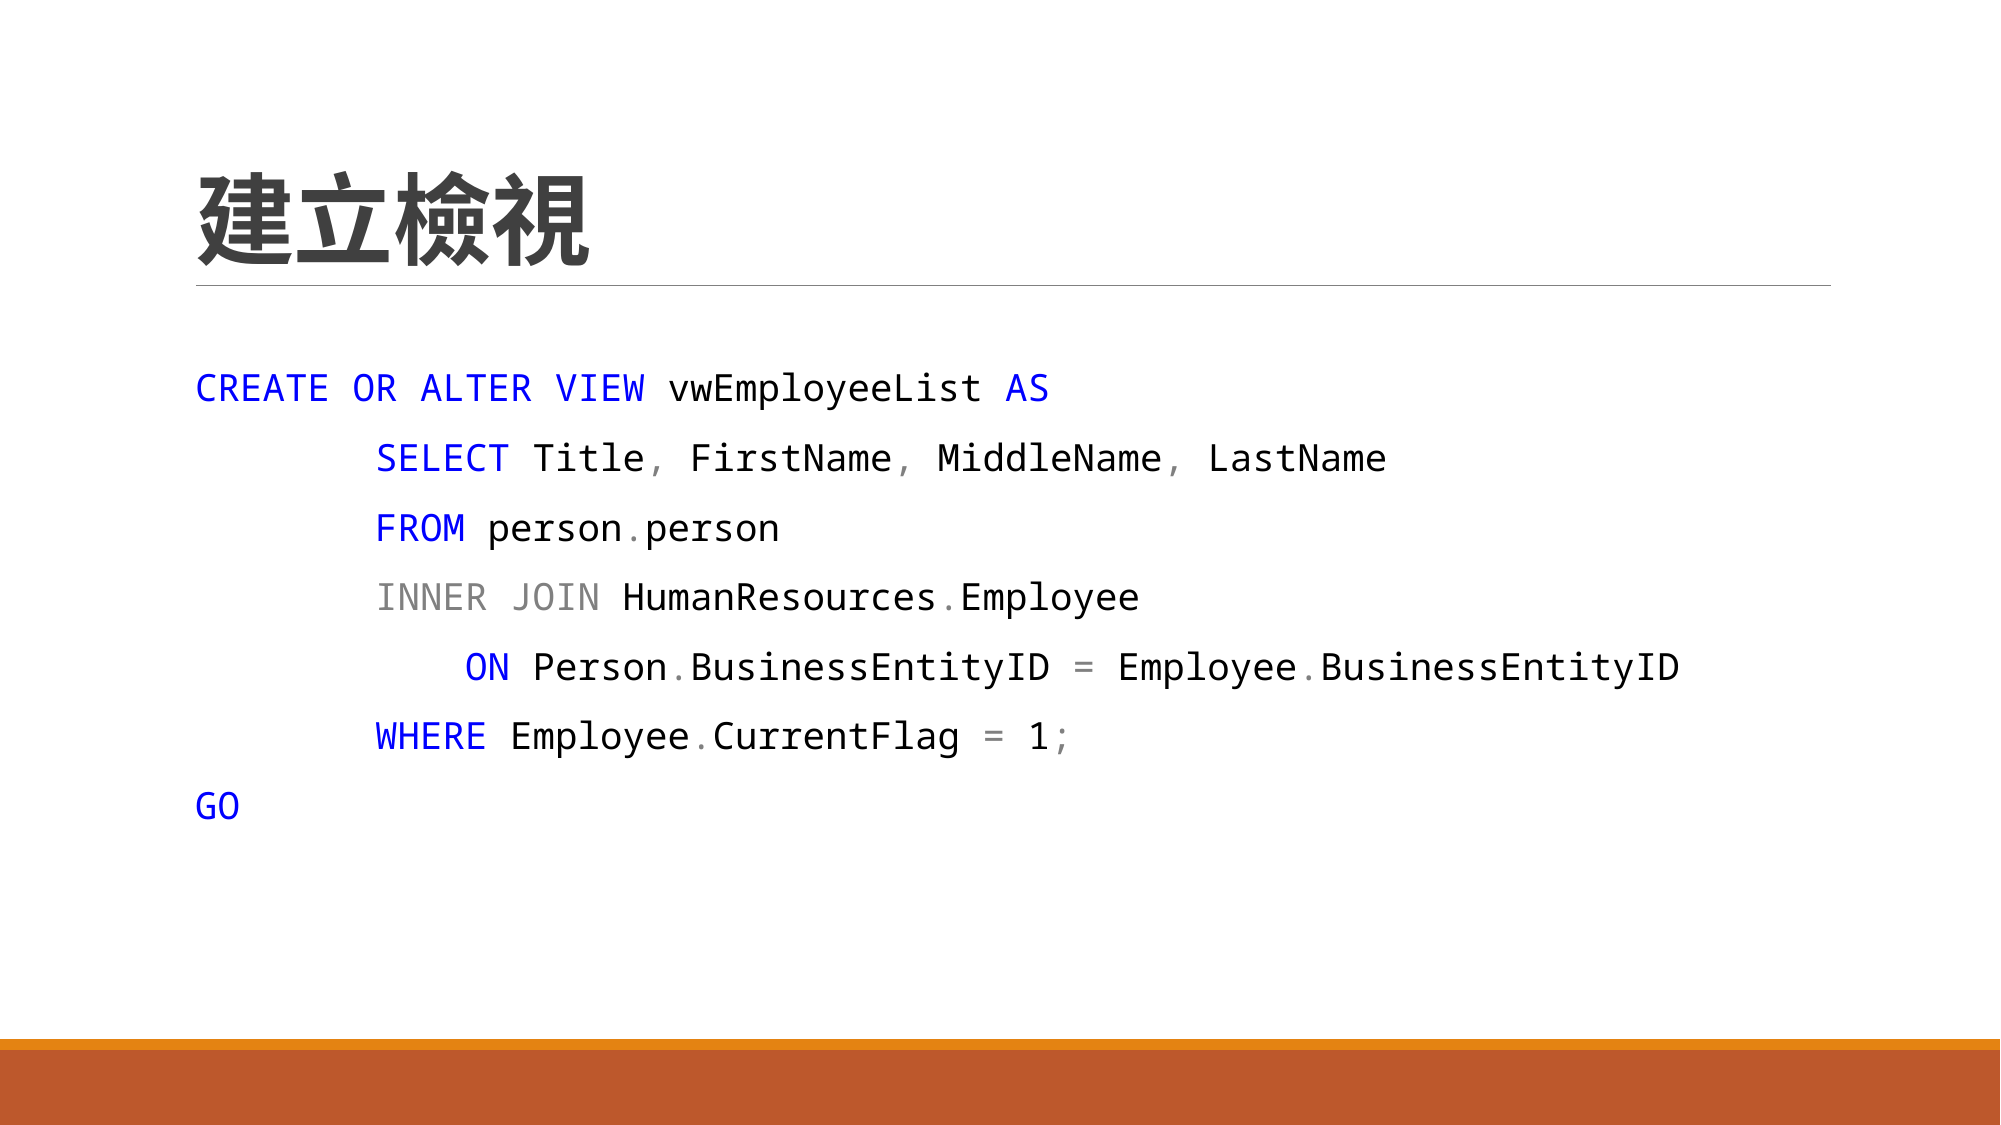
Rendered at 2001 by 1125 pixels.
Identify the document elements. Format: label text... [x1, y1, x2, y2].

title 建立檢視 [180, 47, 1830, 285]
list CREATE OR ALTER VIEW vwEmployeeList AS SELECT Title, FirstName, MiddleName, LastName FROM person.person INNER JOIN HumanResources.Employee ON Person.BusinessEntityID = Employee.BusinessEntityID WHERE Employee.CurrentFlag = 1; GO [180, 302, 1830, 963]
